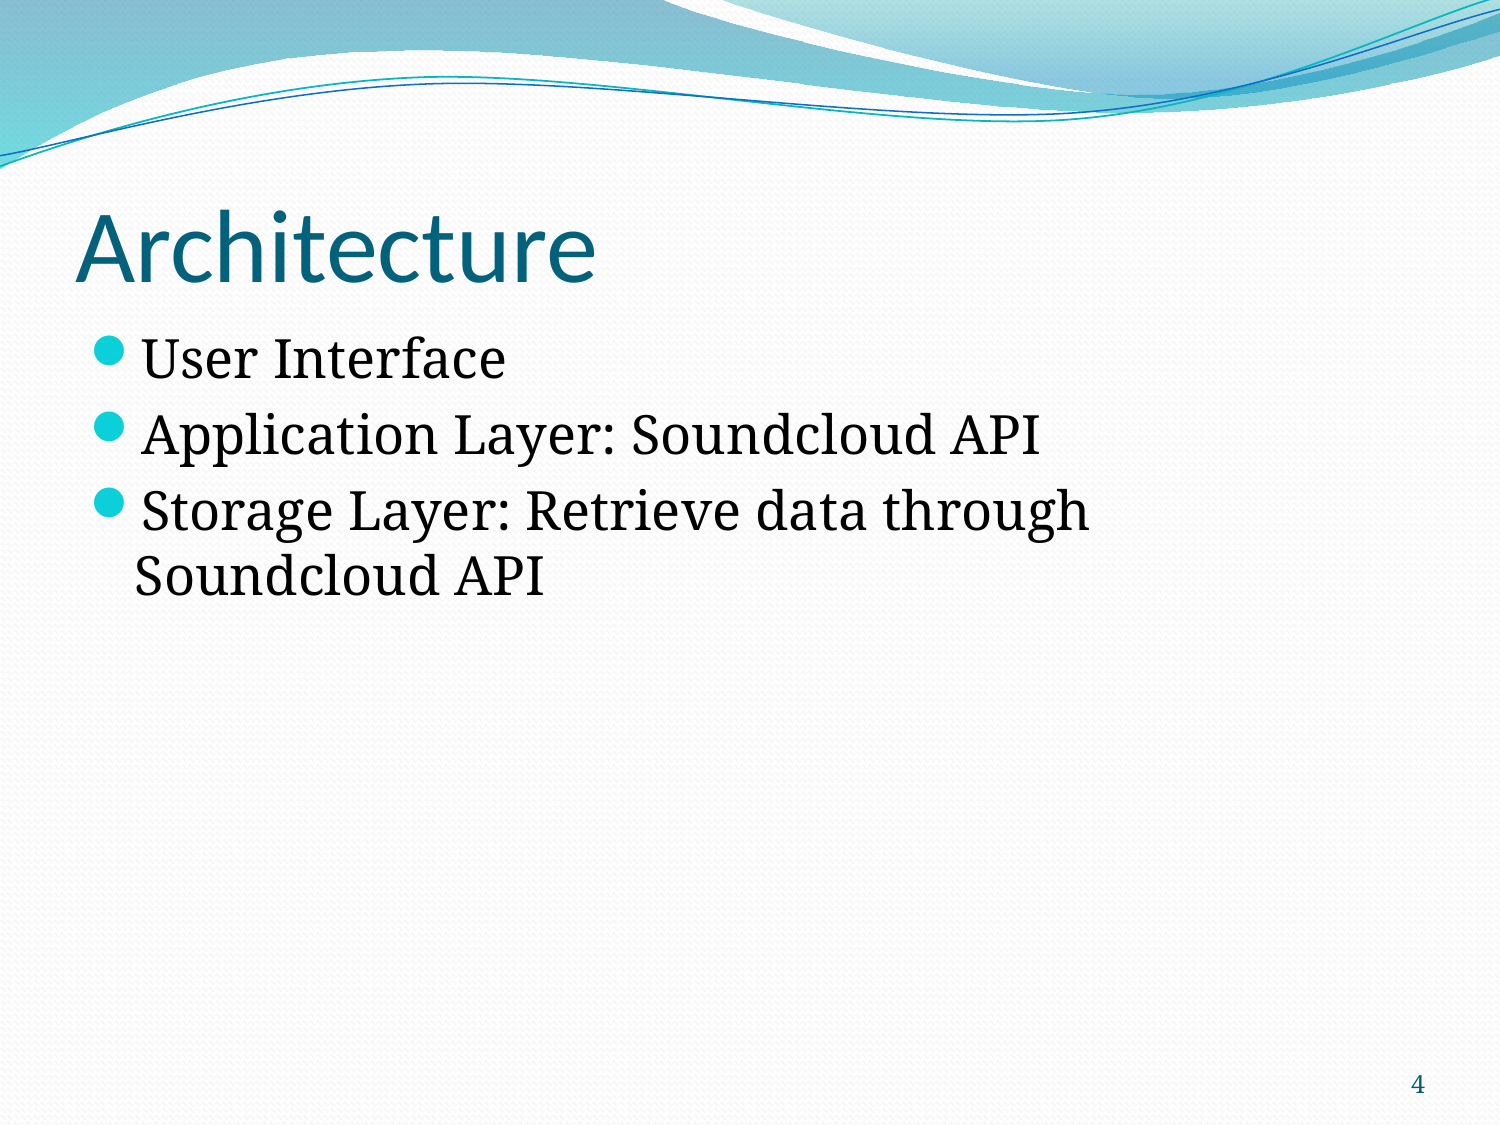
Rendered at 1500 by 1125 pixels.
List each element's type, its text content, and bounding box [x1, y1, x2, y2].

list User Interface Application Layer: Soundcloud API Storage Layer: Retrieve data through Soundcloud API [75, 317, 1425, 1038]
title Architecture [75, 115, 1425, 303]
slide_number 4 [1299, 1042, 1425, 1103]
